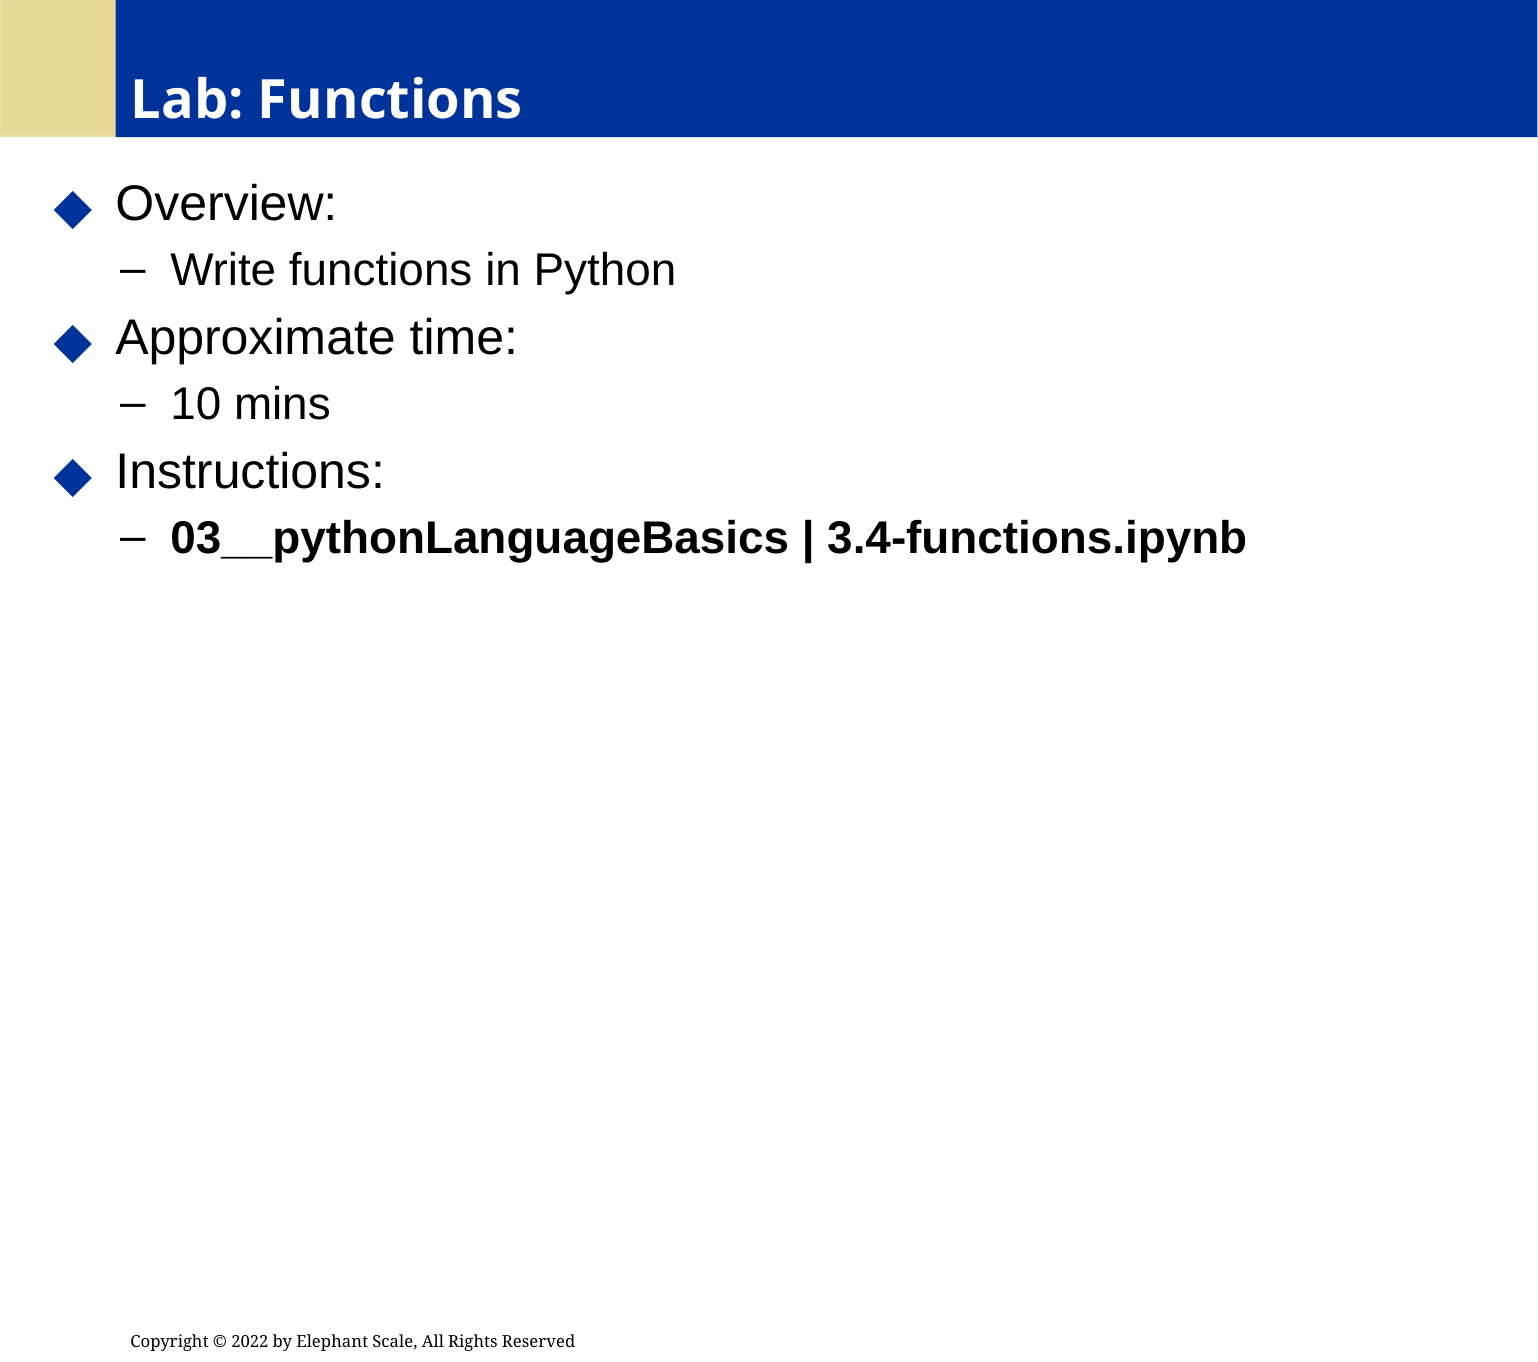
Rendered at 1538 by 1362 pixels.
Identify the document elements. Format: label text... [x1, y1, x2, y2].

text_box Copyright © 2022 by Elephant Scale, All Rights Reserved [115, 1322, 1538, 1358]
list Overview: Write functions in Python Approximate time: 10 mins Instructions: 03__pythonLanguageBasics | 3.4-functions.ipynb [38, 163, 1499, 1284]
picture [0, 0, 115, 137]
title Lab: Functions [115, 0, 1538, 138]
